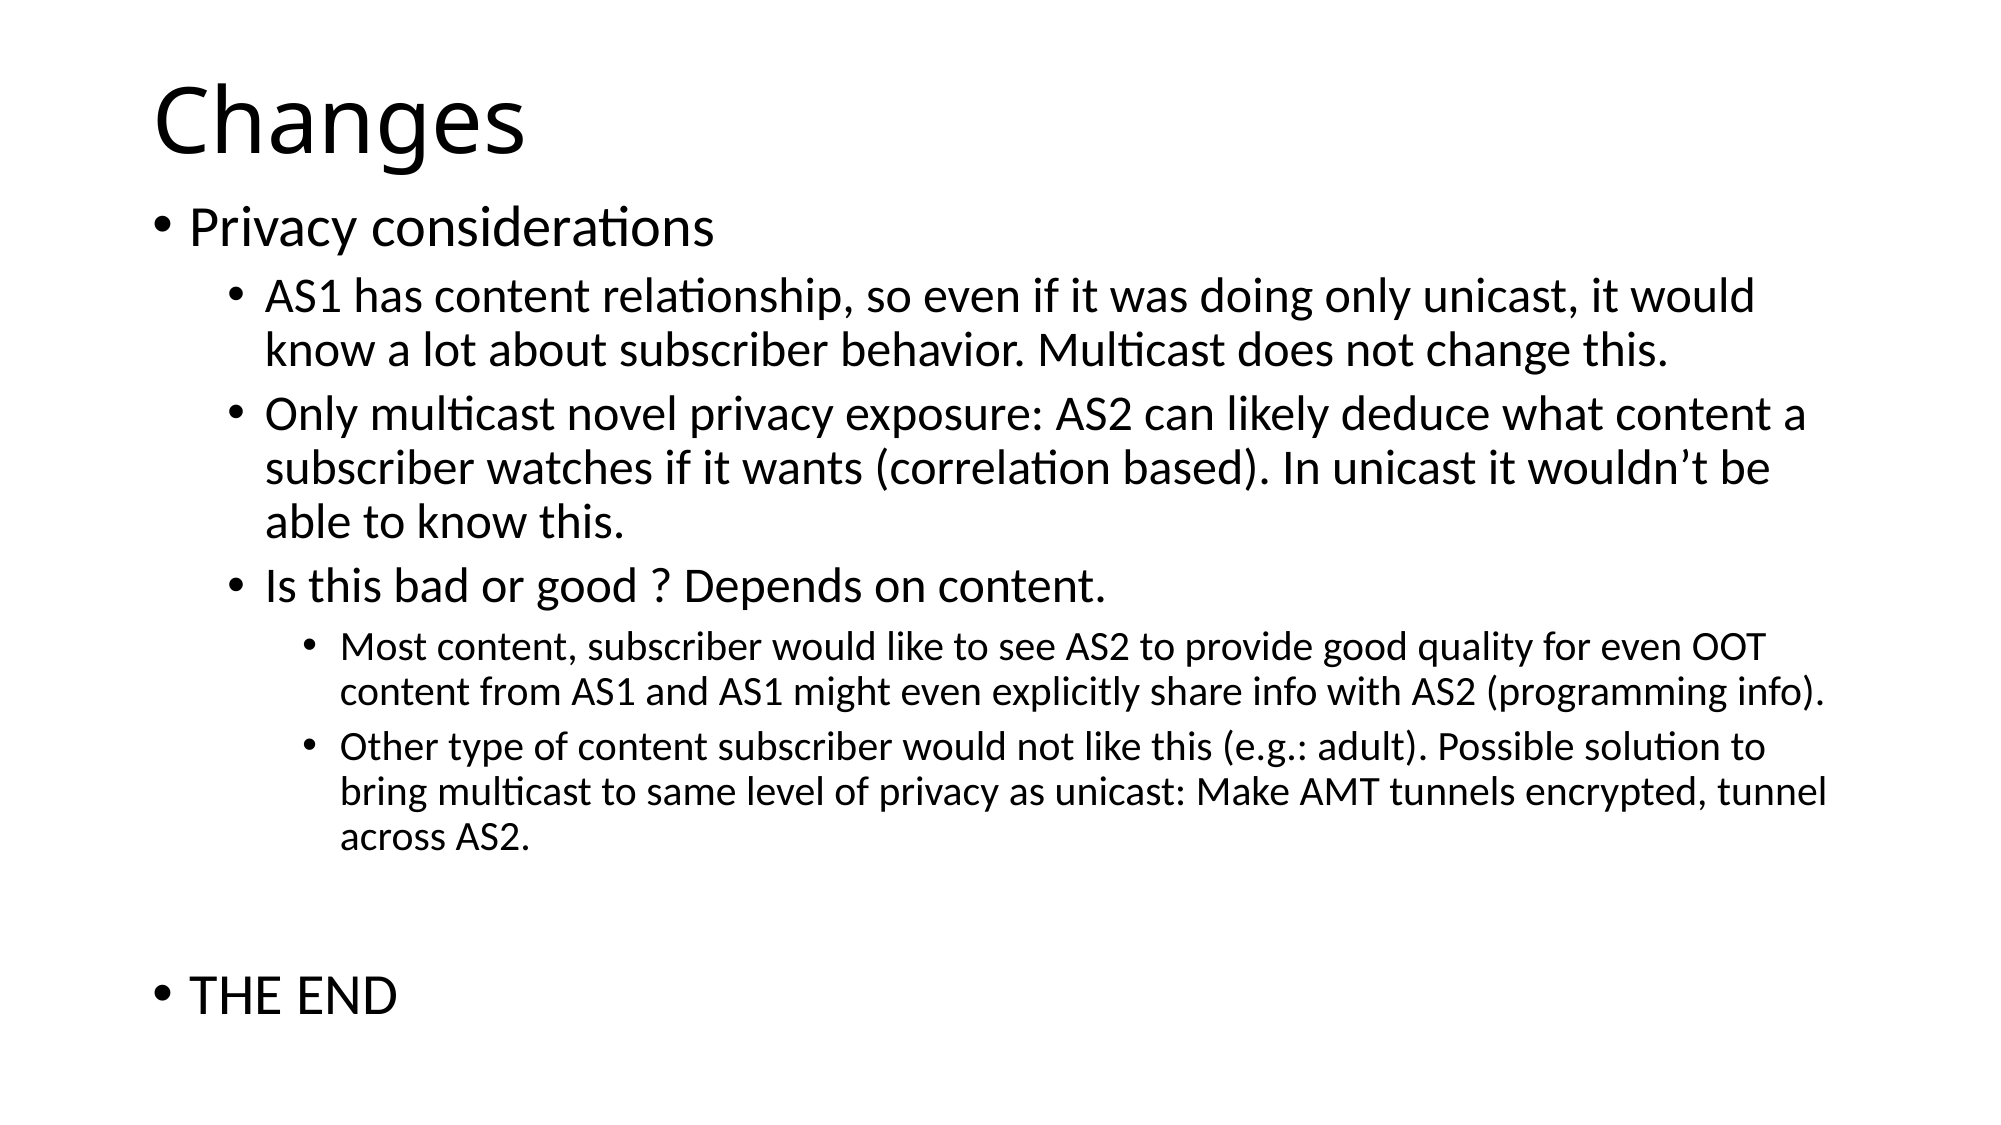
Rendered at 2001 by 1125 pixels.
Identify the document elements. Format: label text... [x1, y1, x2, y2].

title Changes [137, 59, 1863, 188]
list Privacy considerations AS1 has content relationship, so even if it was doing only unicast, it would know a lot about subscriber behavior. Multicast does not change this. Only multicast novel privacy exposure: AS2 can likely deduce what content a subscriber watches if it wants (correlation based). In unicast it wouldn’t be able to know this. Is this bad or good ? Depends on content. Most content, subscriber would like to see AS2 to provide good quality for even OOT content from AS1 and AS1 might even explicitly share info with AS2 (programming info). Other type of content subscriber would not like this (e.g.: adult). Possible solution to bring multicast to same level of privacy as unicast: Make AMT tunnels encrypted, tunnel across AS2. THE END [137, 188, 1863, 1079]
